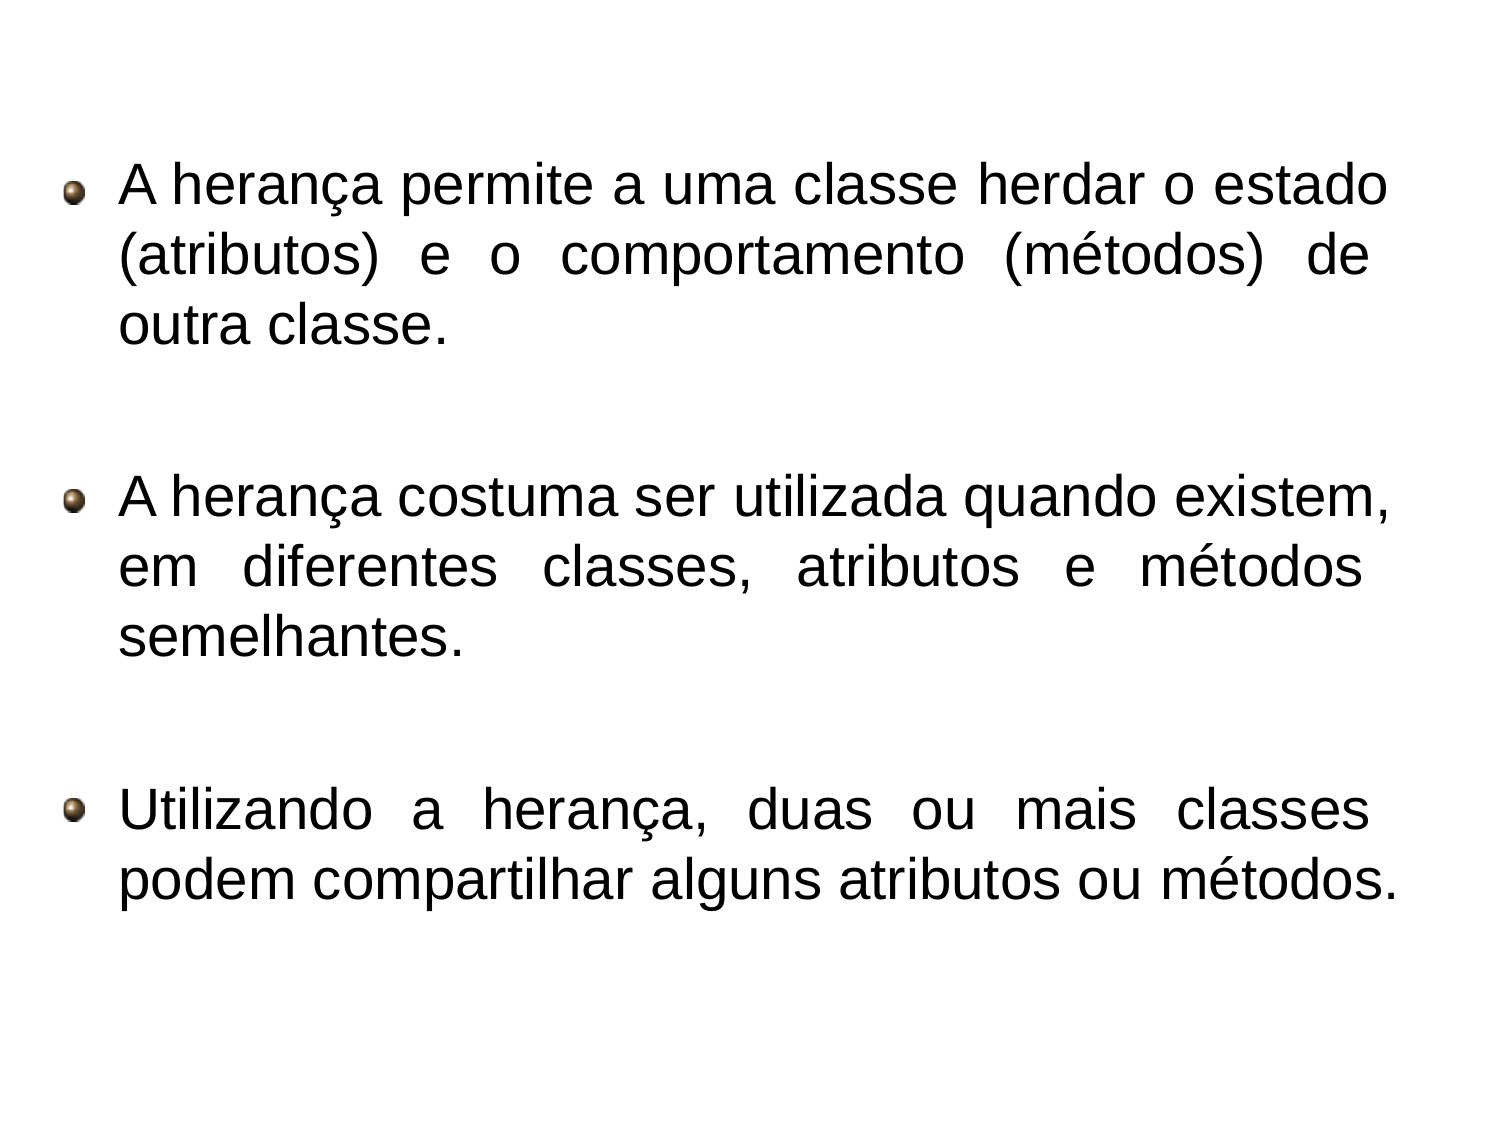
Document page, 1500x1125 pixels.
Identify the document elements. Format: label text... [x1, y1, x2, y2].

title Herança [49, 37, 1450, 228]
text_box [63, 489, 85, 513]
text_box A herança permite a uma classe herdar o estado (atributos) e o comportamento (métodos) de outra classe. A herança costuma ser utilizada quando existem, em diferentes classes, atributos e métodos semelhantes. Utilizando a herança, duas ou mais classes podem compartilhar alguns atributos ou métodos. [116, 228, 1410, 911]
text_box [63, 798, 85, 822]
